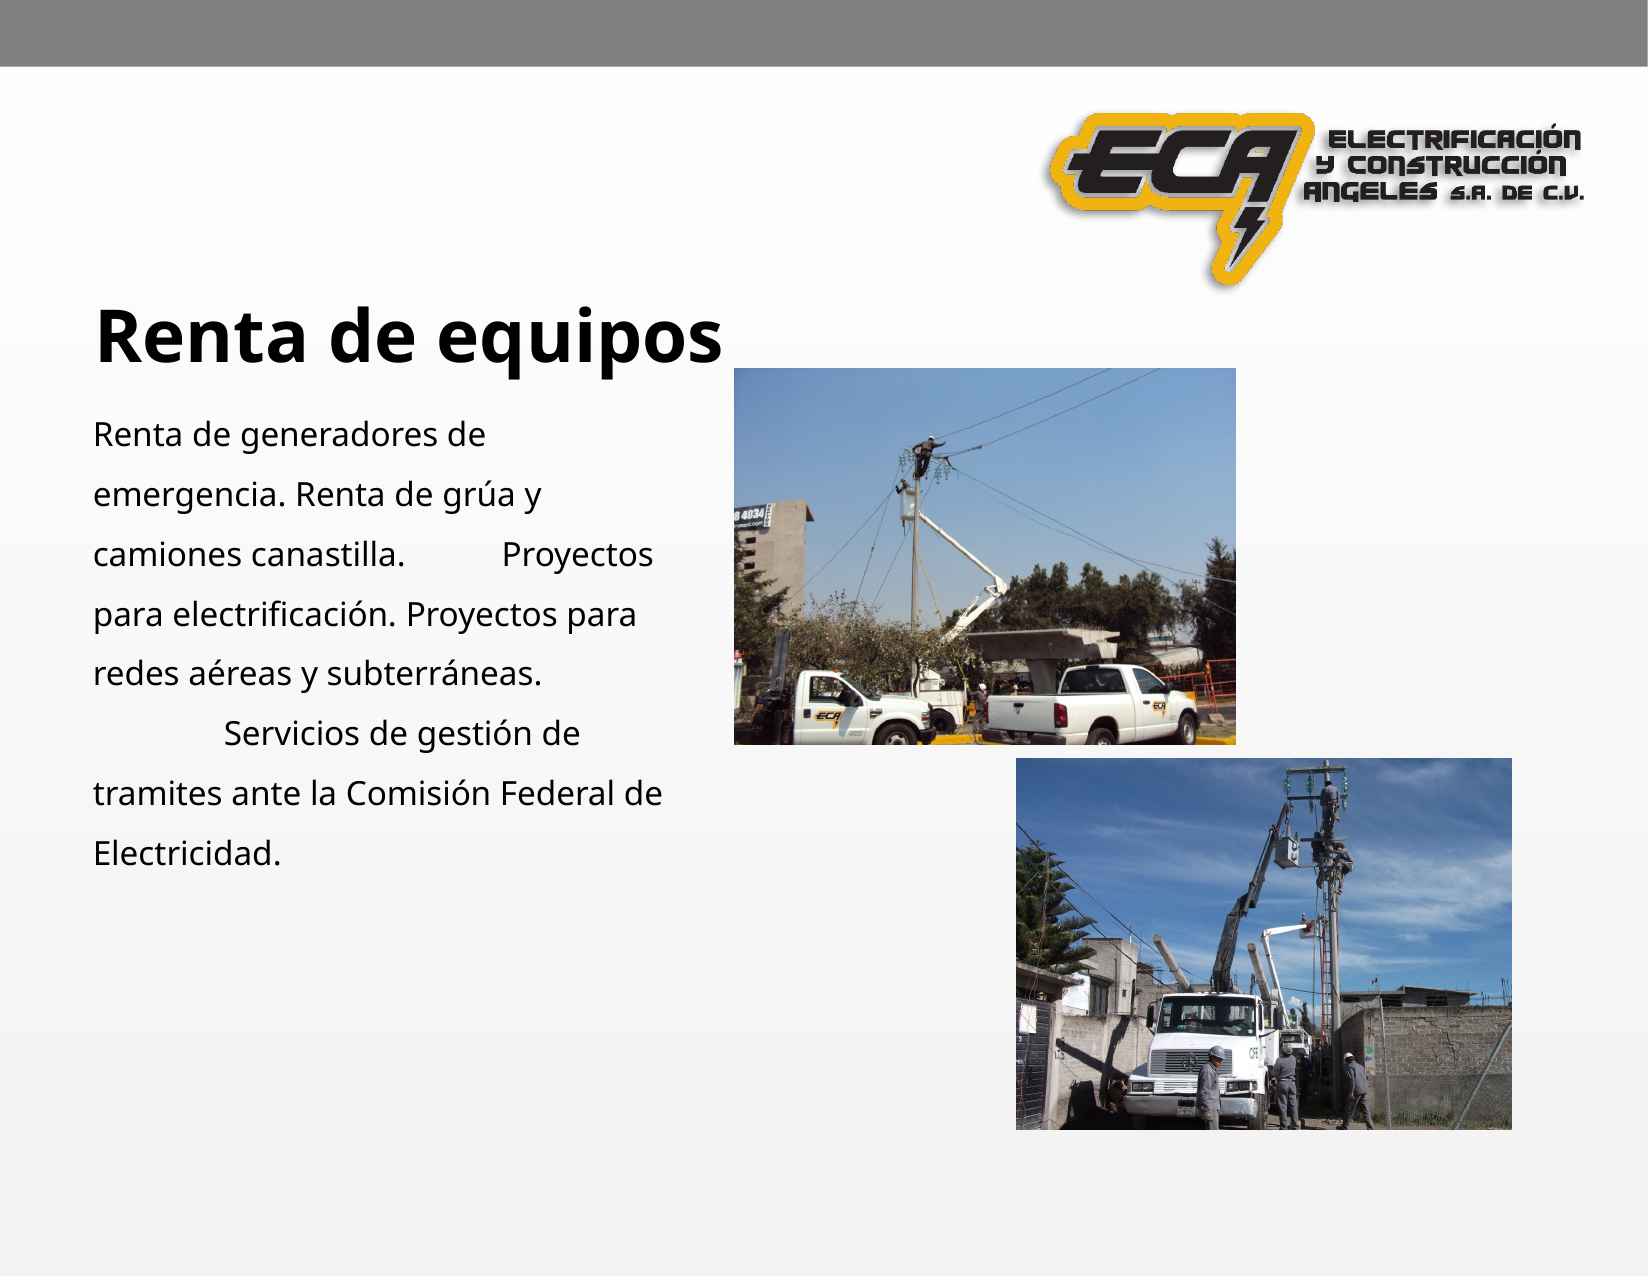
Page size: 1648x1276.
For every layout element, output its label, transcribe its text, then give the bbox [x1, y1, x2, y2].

list Renta de generadores de emergencia. Renta de grúa y camiones canastilla. Proyectos para electrificación. Proyectos para redes aéreas y subterráneas. Servicios de gestión de tramites ante la Comisión Federal de Electricidad. [77, 386, 691, 1255]
picture [1016, 758, 1512, 1130]
picture [1016, 66, 1620, 321]
picture [734, 368, 1236, 745]
text_box [0, 0, 1648, 67]
text_box Renta de equipos [77, 260, 776, 386]
